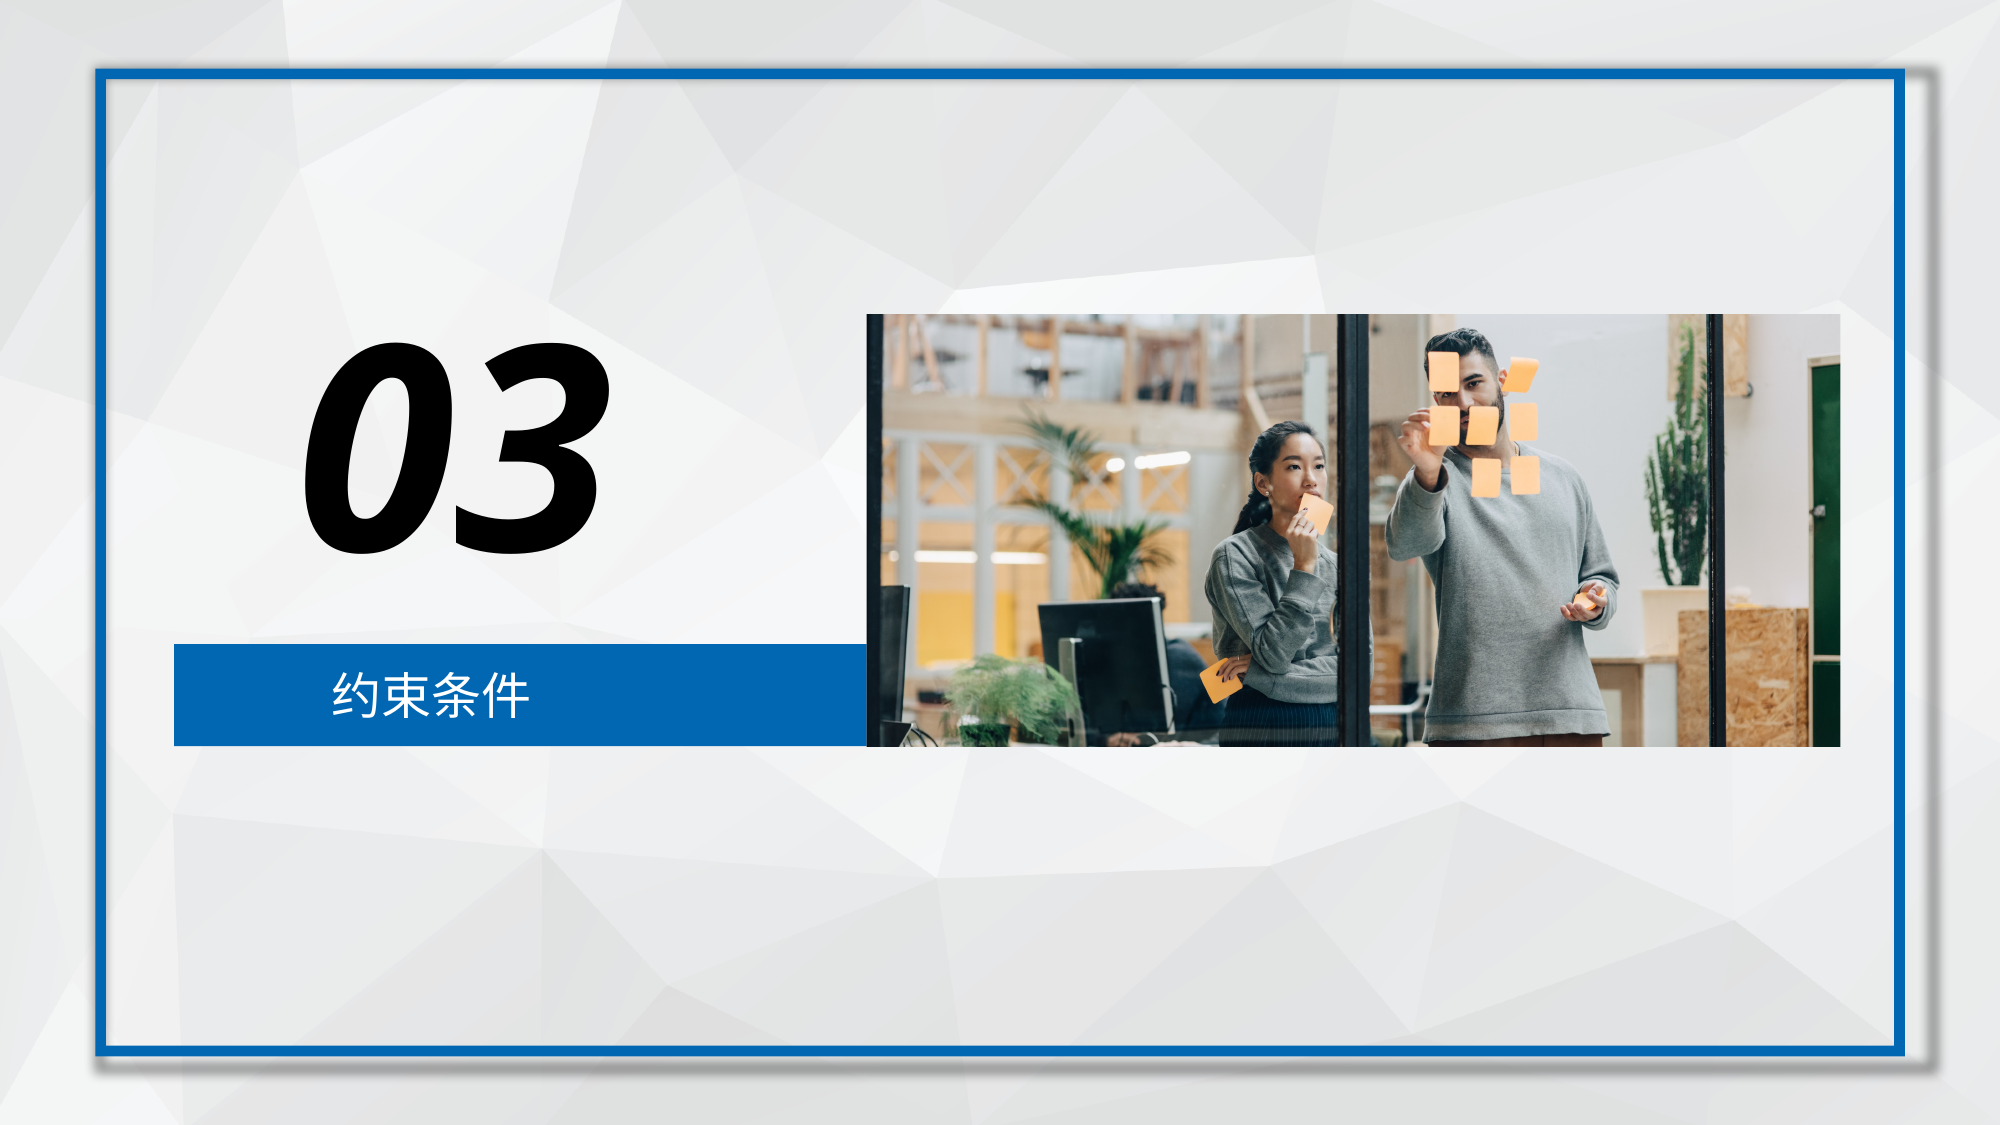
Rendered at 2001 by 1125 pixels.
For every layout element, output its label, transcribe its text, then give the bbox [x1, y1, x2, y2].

picture [0, 0, 2000, 1125]
text_box [94, 67, 1906, 1057]
text_box 03 [281, 256, 710, 617]
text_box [174, 644, 866, 747]
